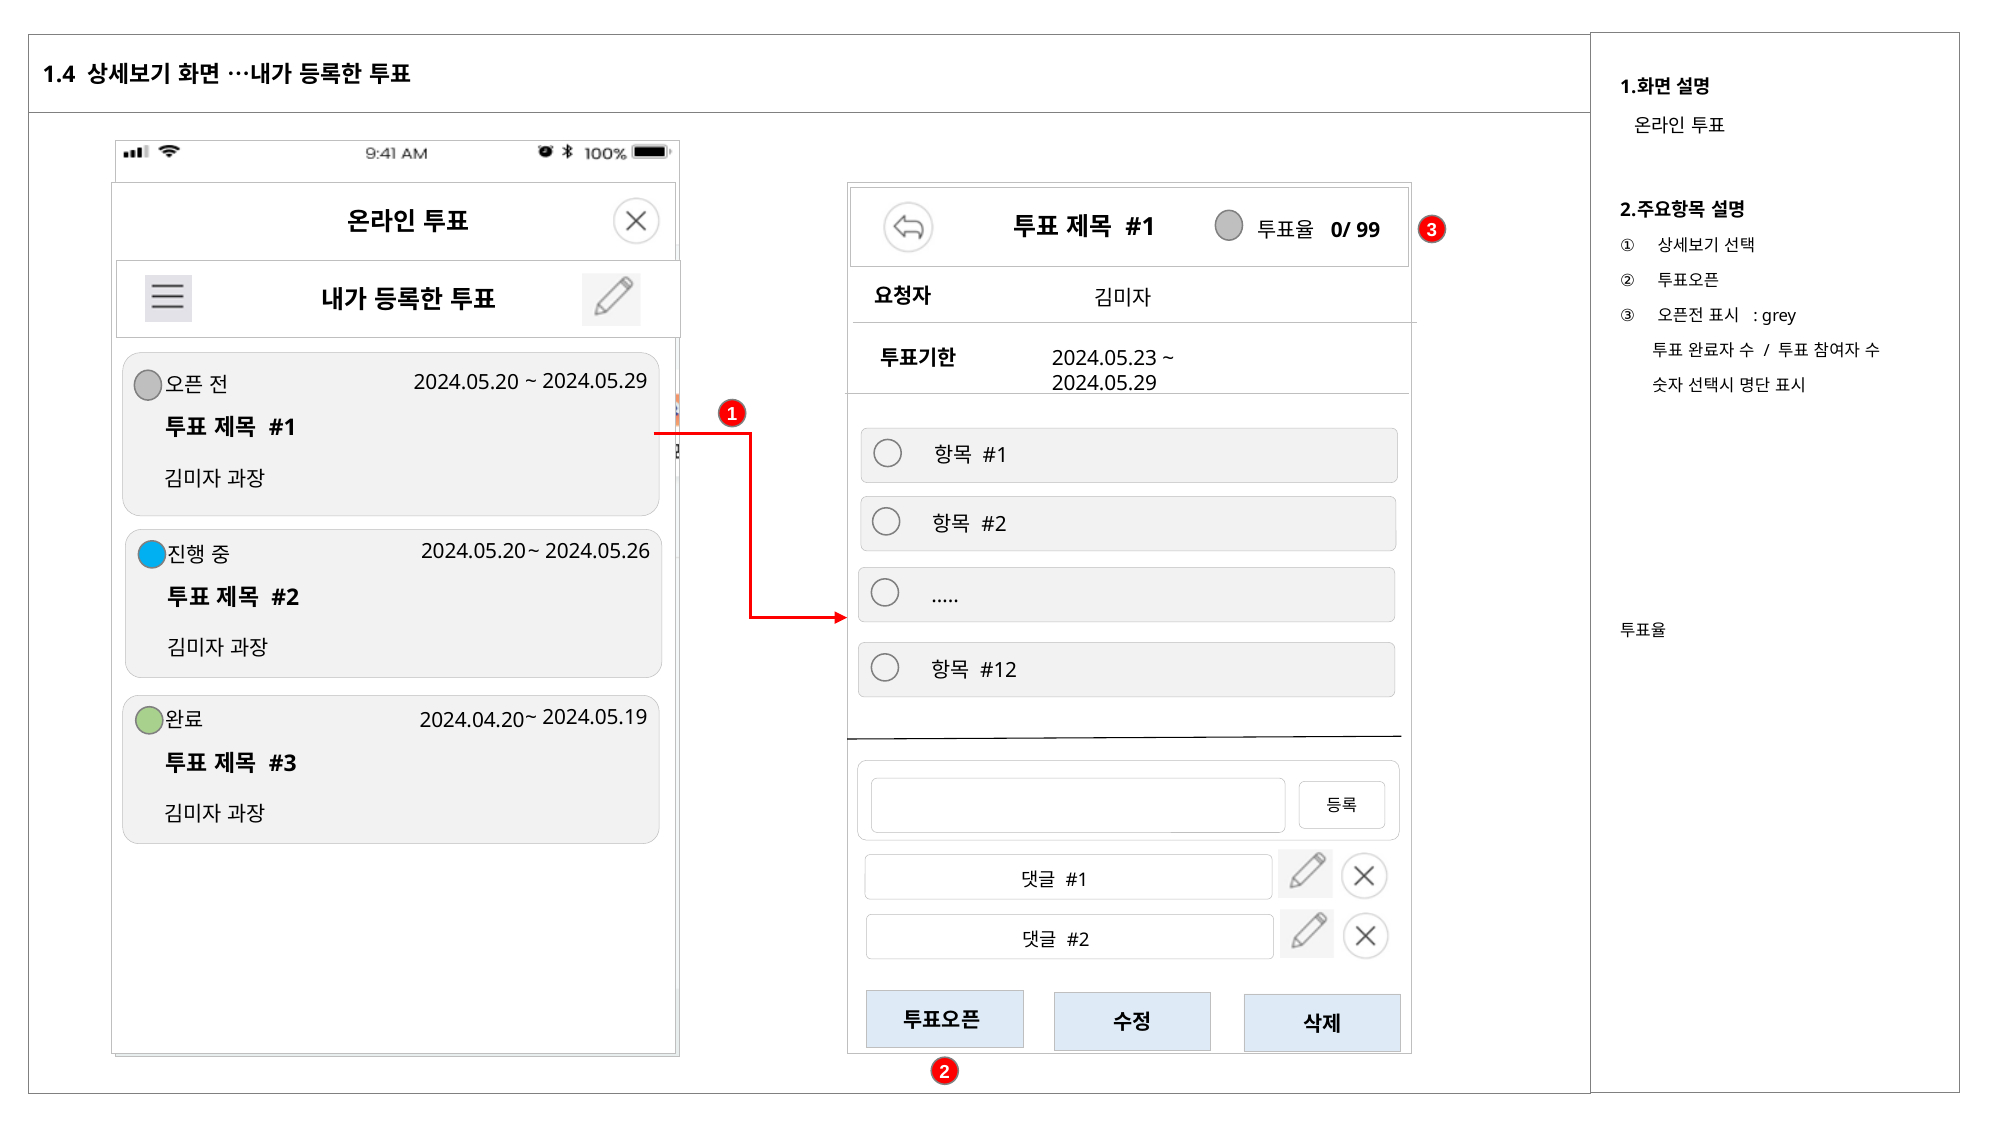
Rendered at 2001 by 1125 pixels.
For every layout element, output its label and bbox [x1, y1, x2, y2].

picture [881, 200, 938, 256]
picture [582, 272, 644, 326]
picture [1278, 848, 1391, 901]
picture [1279, 908, 1392, 961]
picture [606, 196, 663, 246]
text_box [27, 32, 1960, 1095]
picture [145, 275, 192, 322]
